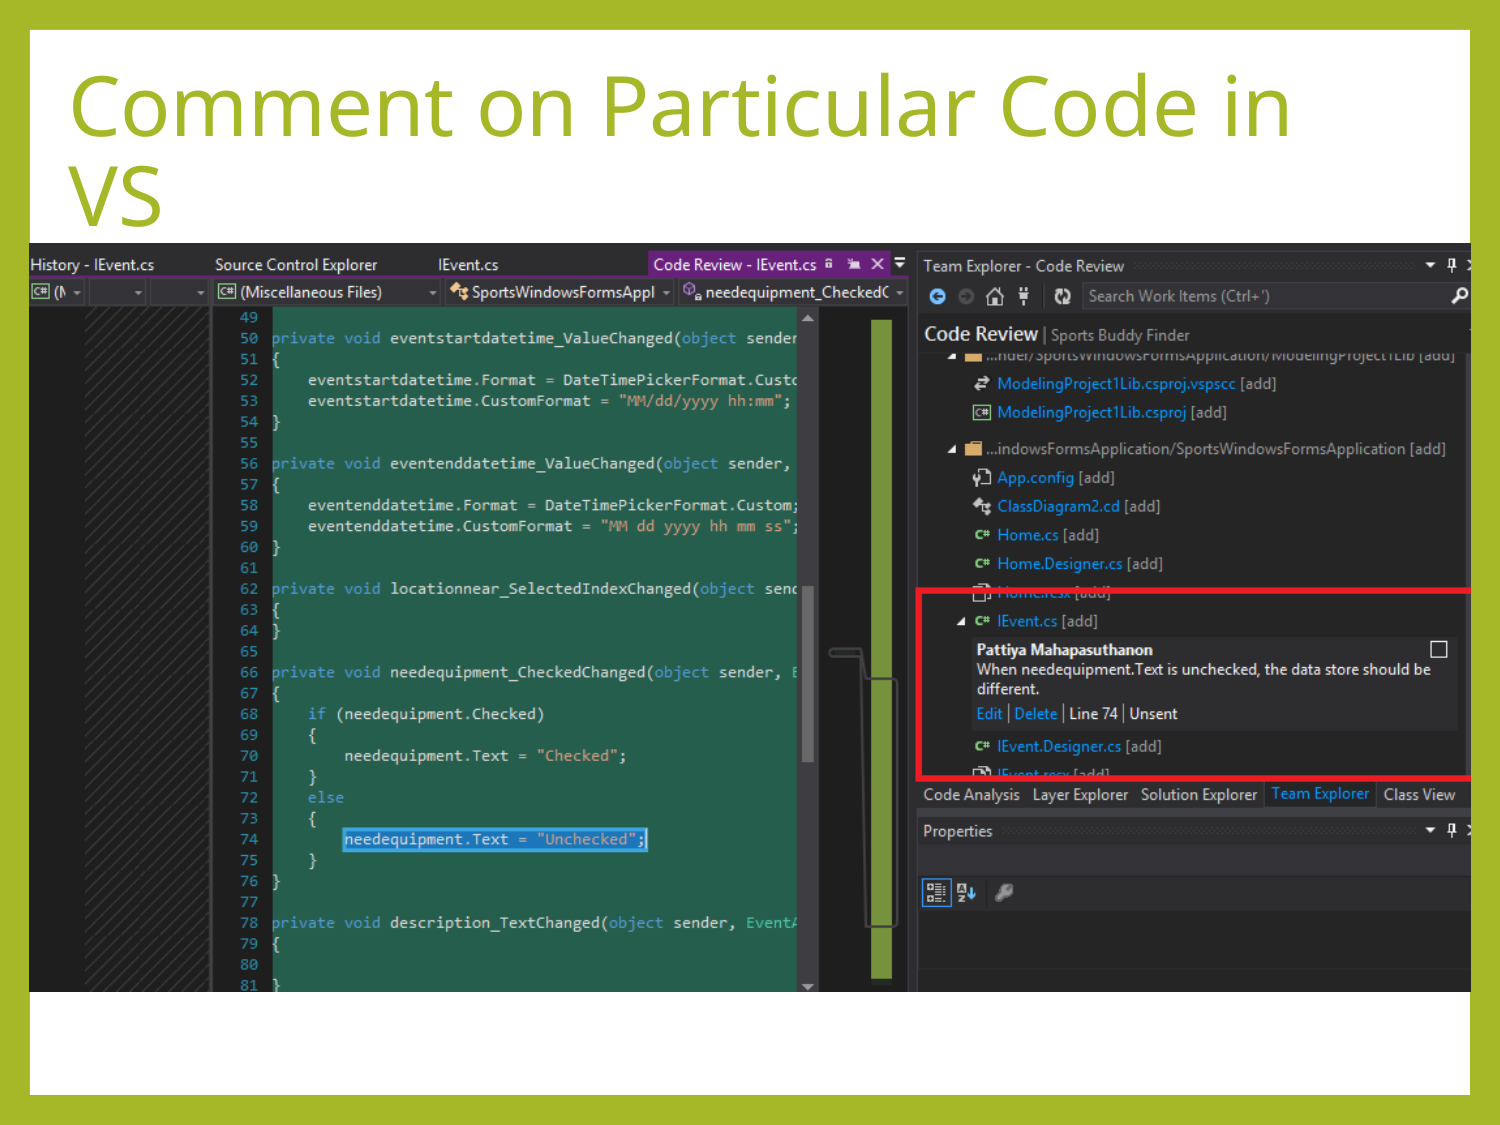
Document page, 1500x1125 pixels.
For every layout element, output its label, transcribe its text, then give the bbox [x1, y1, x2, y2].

title Comment on Particular Code in VS [53, 42, 1412, 241]
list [29, 243, 1471, 992]
